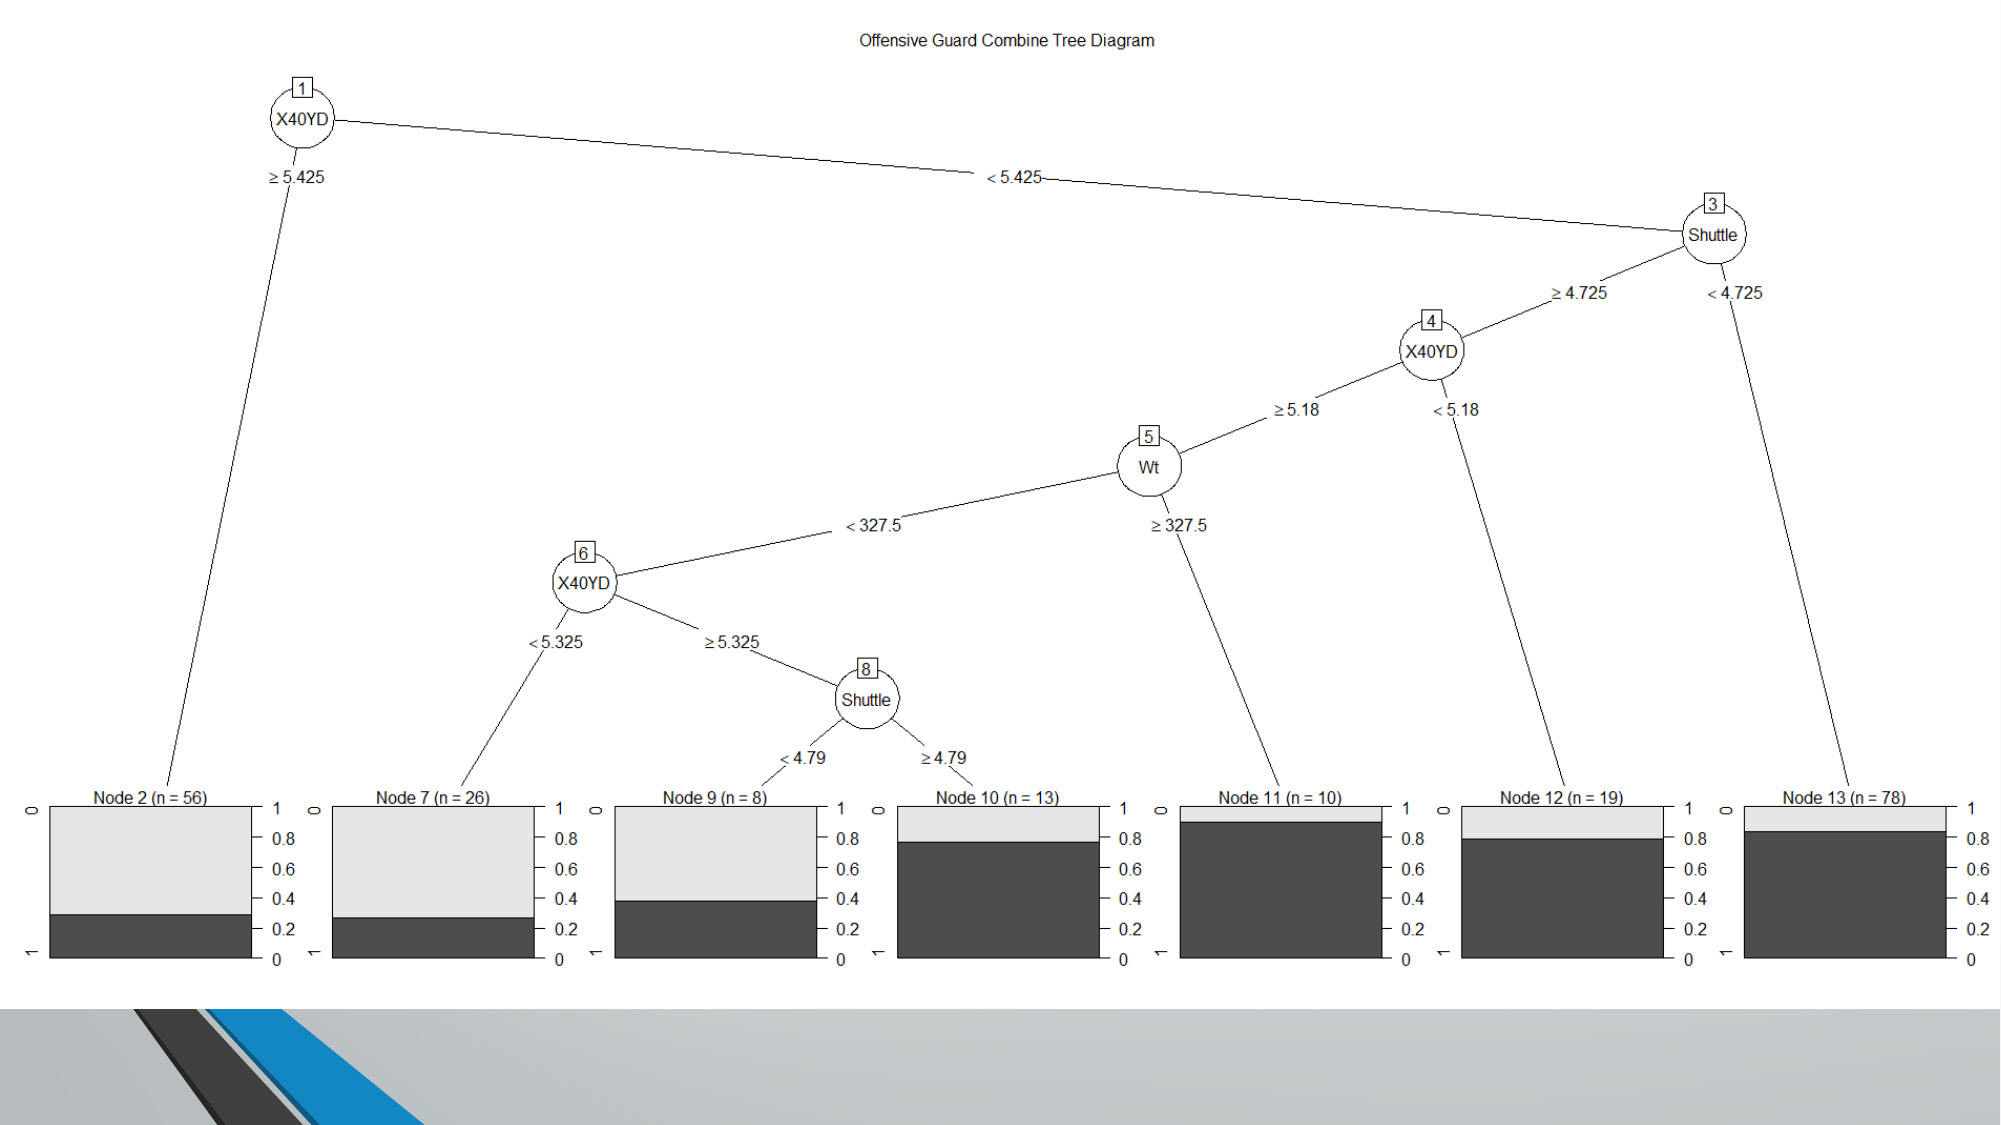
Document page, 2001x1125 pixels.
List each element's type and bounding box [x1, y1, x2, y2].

picture [0, 0, 2000, 1009]
